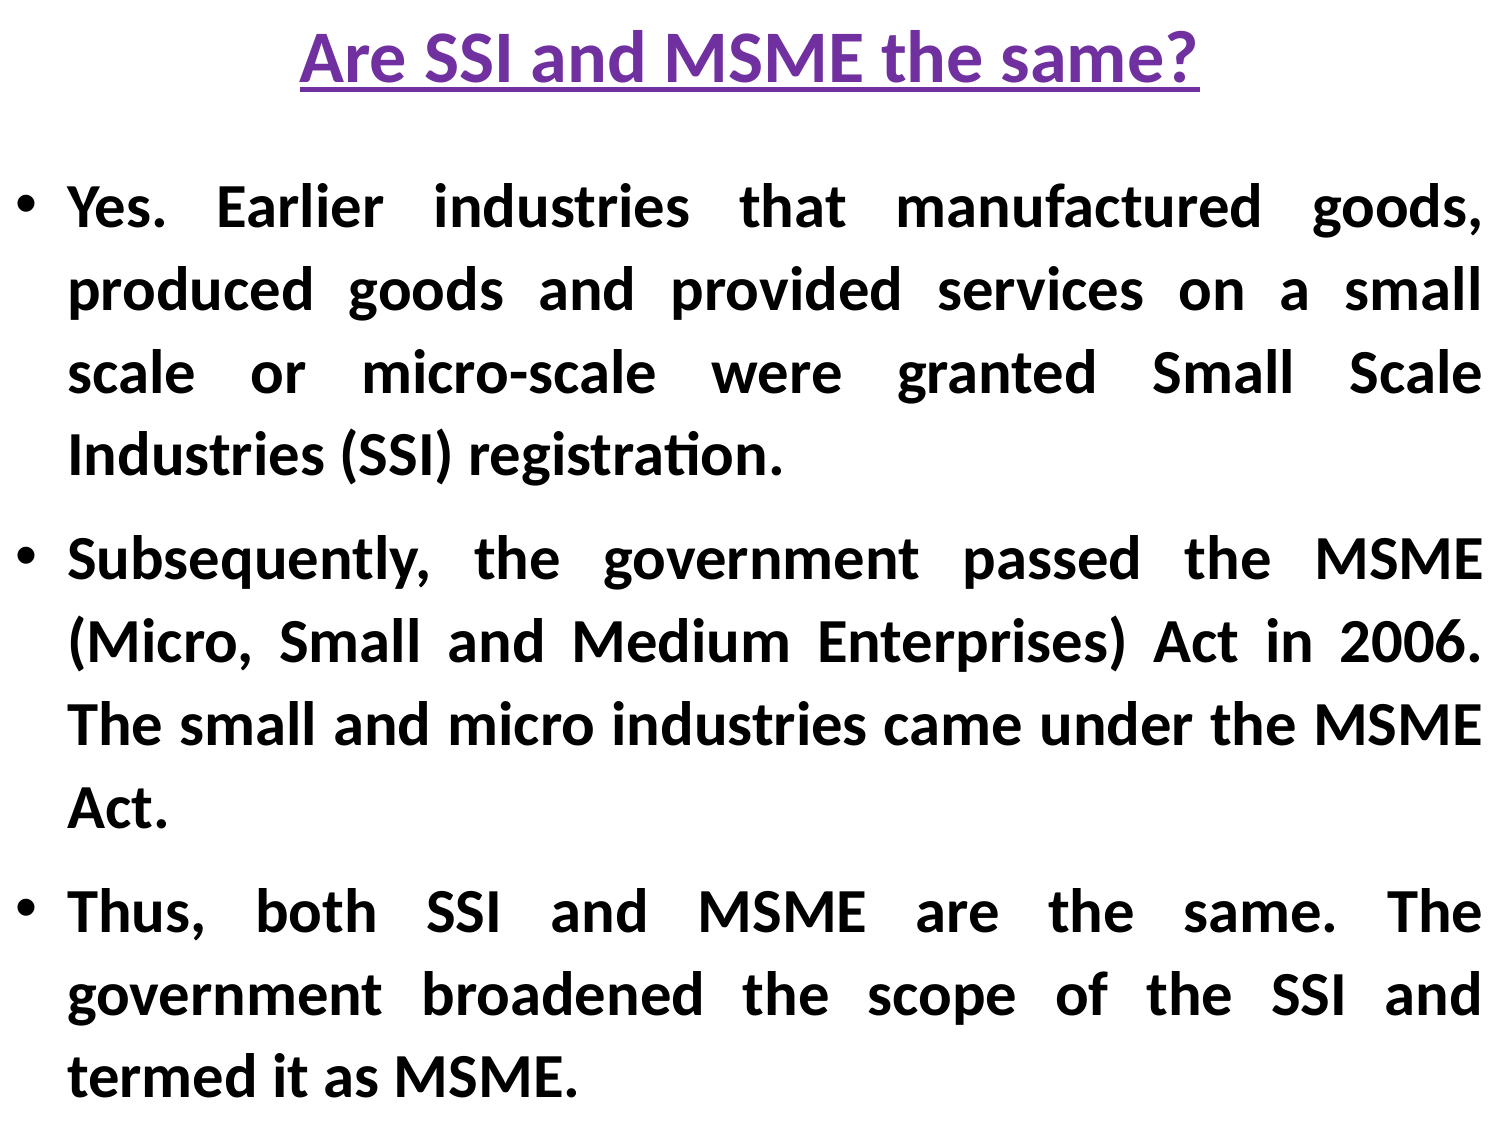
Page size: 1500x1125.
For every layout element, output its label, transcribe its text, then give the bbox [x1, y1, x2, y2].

title Are SSI and MSME the same? [75, 0, 1425, 105]
list Yes. Earlier industries that manufactured goods, produced goods and provided services on a small scale or micro-scale were granted Small Scale Industries (SSI) registration. Subsequently, the government passed the MSME (Micro, Small and Medium Enterprises) Act in 2006. The small and micro industries came under the MSME Act. Thus, both SSI and MSME are the same. The government broadened the scope of the SSI and termed it as MSME. [0, 149, 1500, 1125]
